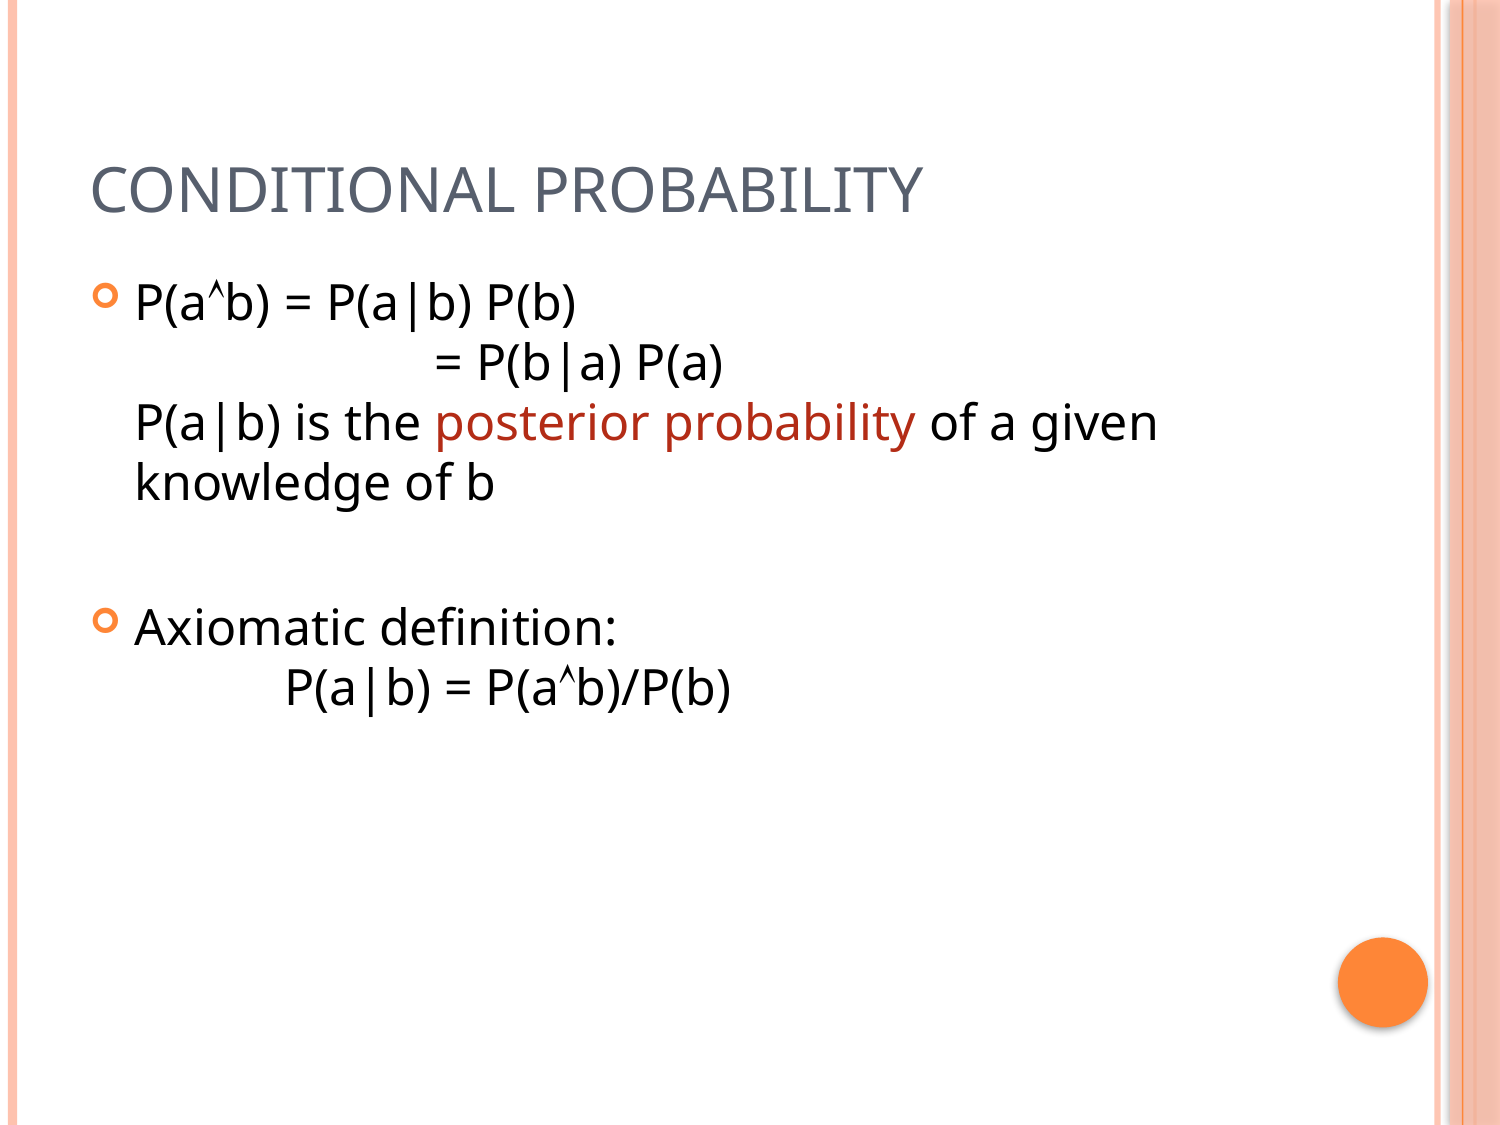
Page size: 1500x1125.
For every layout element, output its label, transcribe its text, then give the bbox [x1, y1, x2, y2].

list P(ab) = P(a|b) P(b) = P(b|a) P(a) P(a|b) is the posterior probability of a given knowledge of b Axiomatic definition: P(a|b) = P(ab)/P(b) [75, 262, 1300, 1062]
title Conditional Probability [75, 45, 1300, 233]
